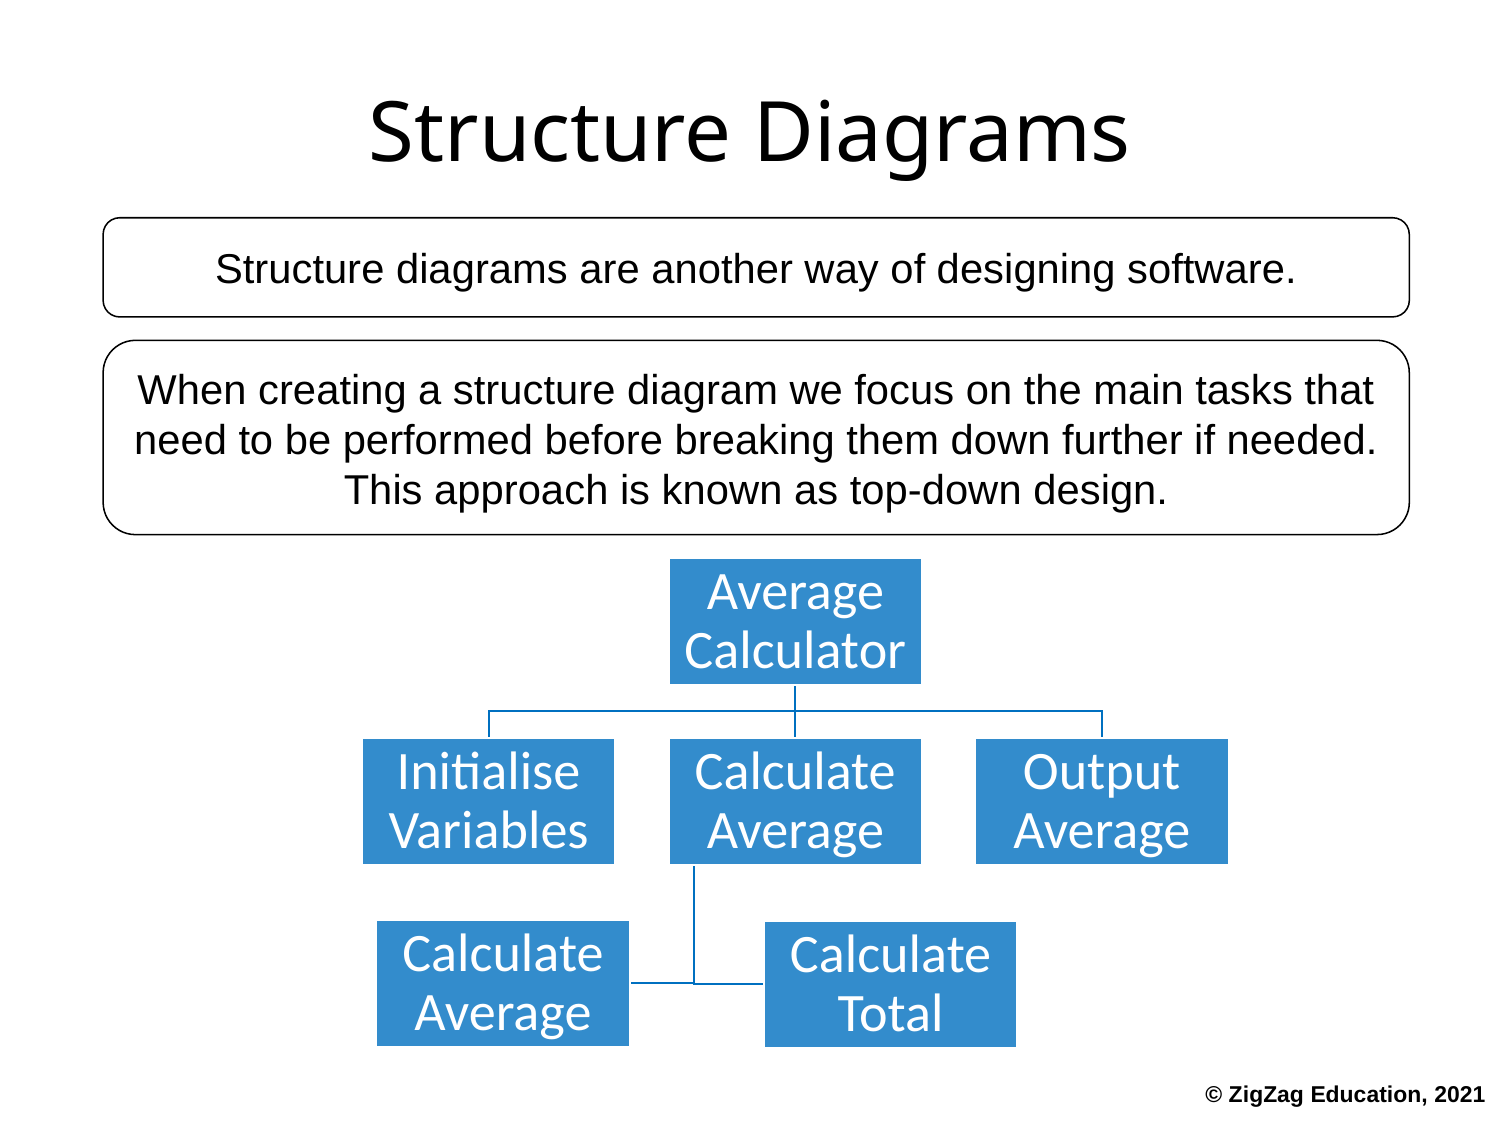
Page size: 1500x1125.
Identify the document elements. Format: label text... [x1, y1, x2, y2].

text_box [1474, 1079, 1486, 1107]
text_box Structure diagrams are another way of designing software. [103, 217, 1410, 317]
title Structure Diagrams [103, 82, 1397, 195]
text_box When creating a structure diagram we focus on the main tasks that need to be performed before breaking them down further if needed. This approach is known as top-down design. [103, 340, 1410, 535]
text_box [117, 558, 1474, 1125]
